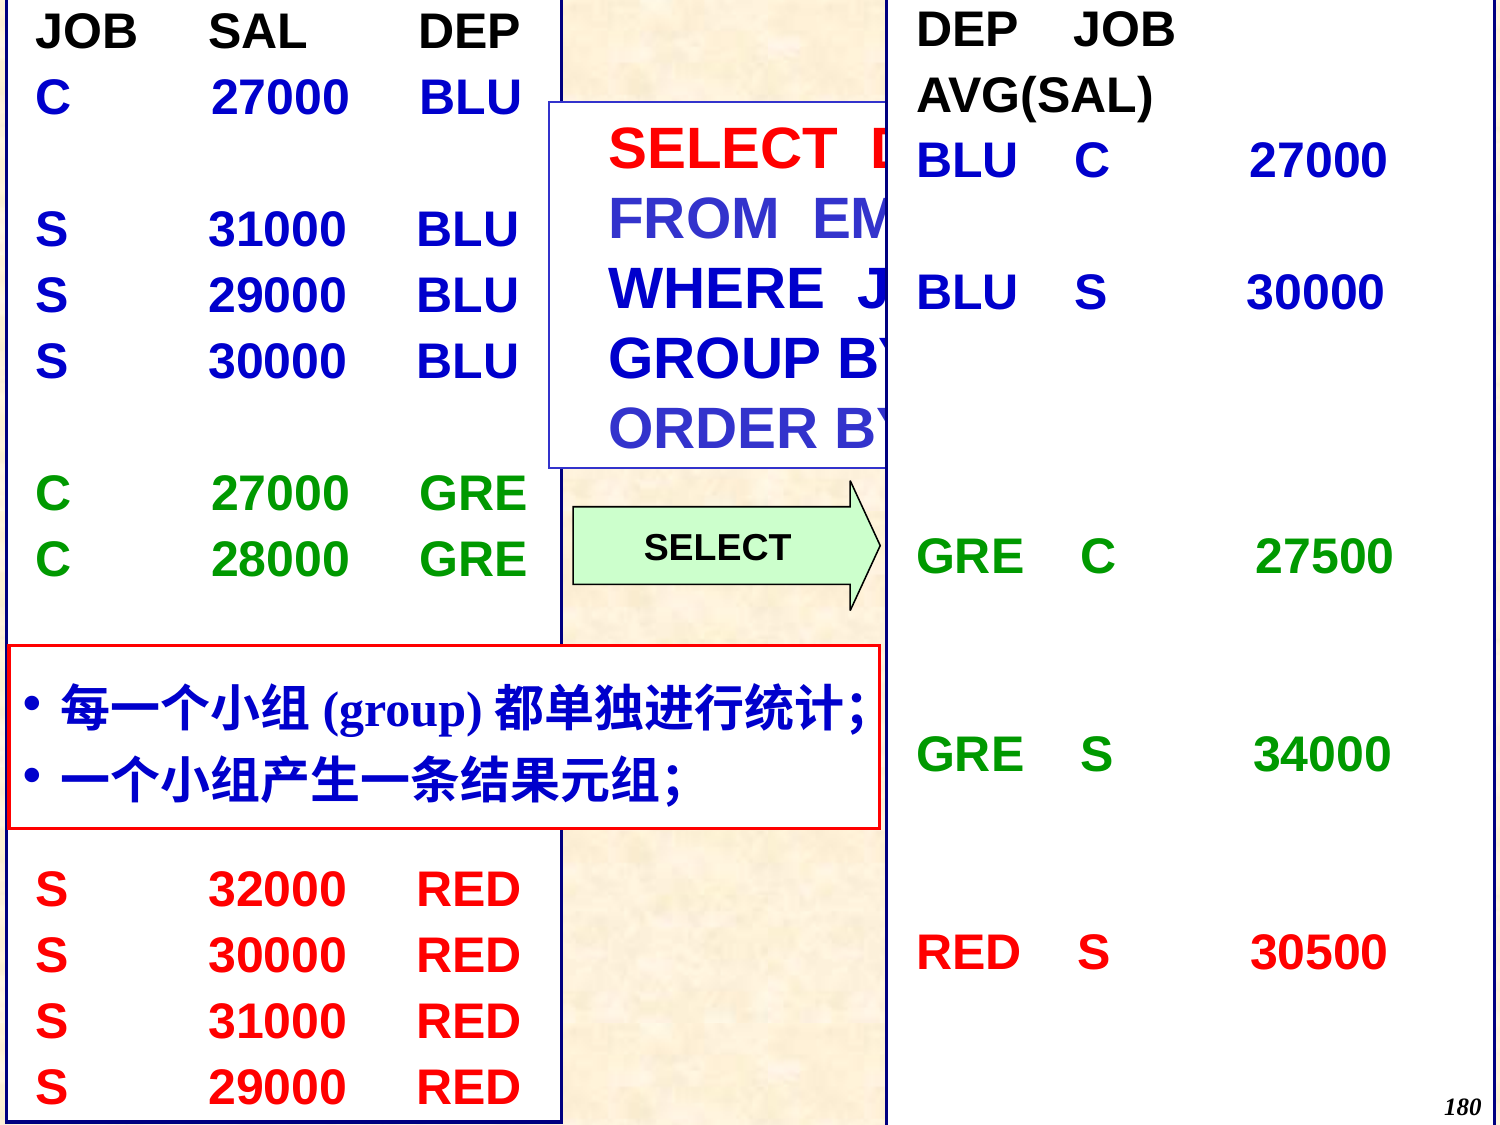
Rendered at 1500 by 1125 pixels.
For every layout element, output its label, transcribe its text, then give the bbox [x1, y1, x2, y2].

text_box SELECT DEP, JOB, AVG(SAL) FROM EMPL WHERE JOB <> 'M' GROUP BY DEP, JOB ORDER BY AVG(SAL) DESC [549, 102, 886, 468]
picture [0, 0, 886, 1125]
text_box [1362, 1082, 1497, 1125]
text_box JOB SAL DEP C 27000 BLU S 31000 BLU S 29000 BLU S 30000 BLU C 27000 GRE C 28000 GRE S 33000 GRE S 35000 GRE S 32000 RED S 30000 RED S 31000 RED S 29000 RED [6, 0, 562, 1122]
text_box 每一个小组(group)都单独进行统计； 一个小组产生一条结果元组； [9, 645, 880, 829]
text_box SELECT [573, 480, 881, 611]
picture [1495, 0, 1500, 1125]
text_box DEP JOB AVG(SAL) BLU C 27000 BLU S 30000 GRE C 27500 GRE S 34000 RED S 30500 [886, 0, 1495, 1125]
picture [562, 0, 886, 102]
